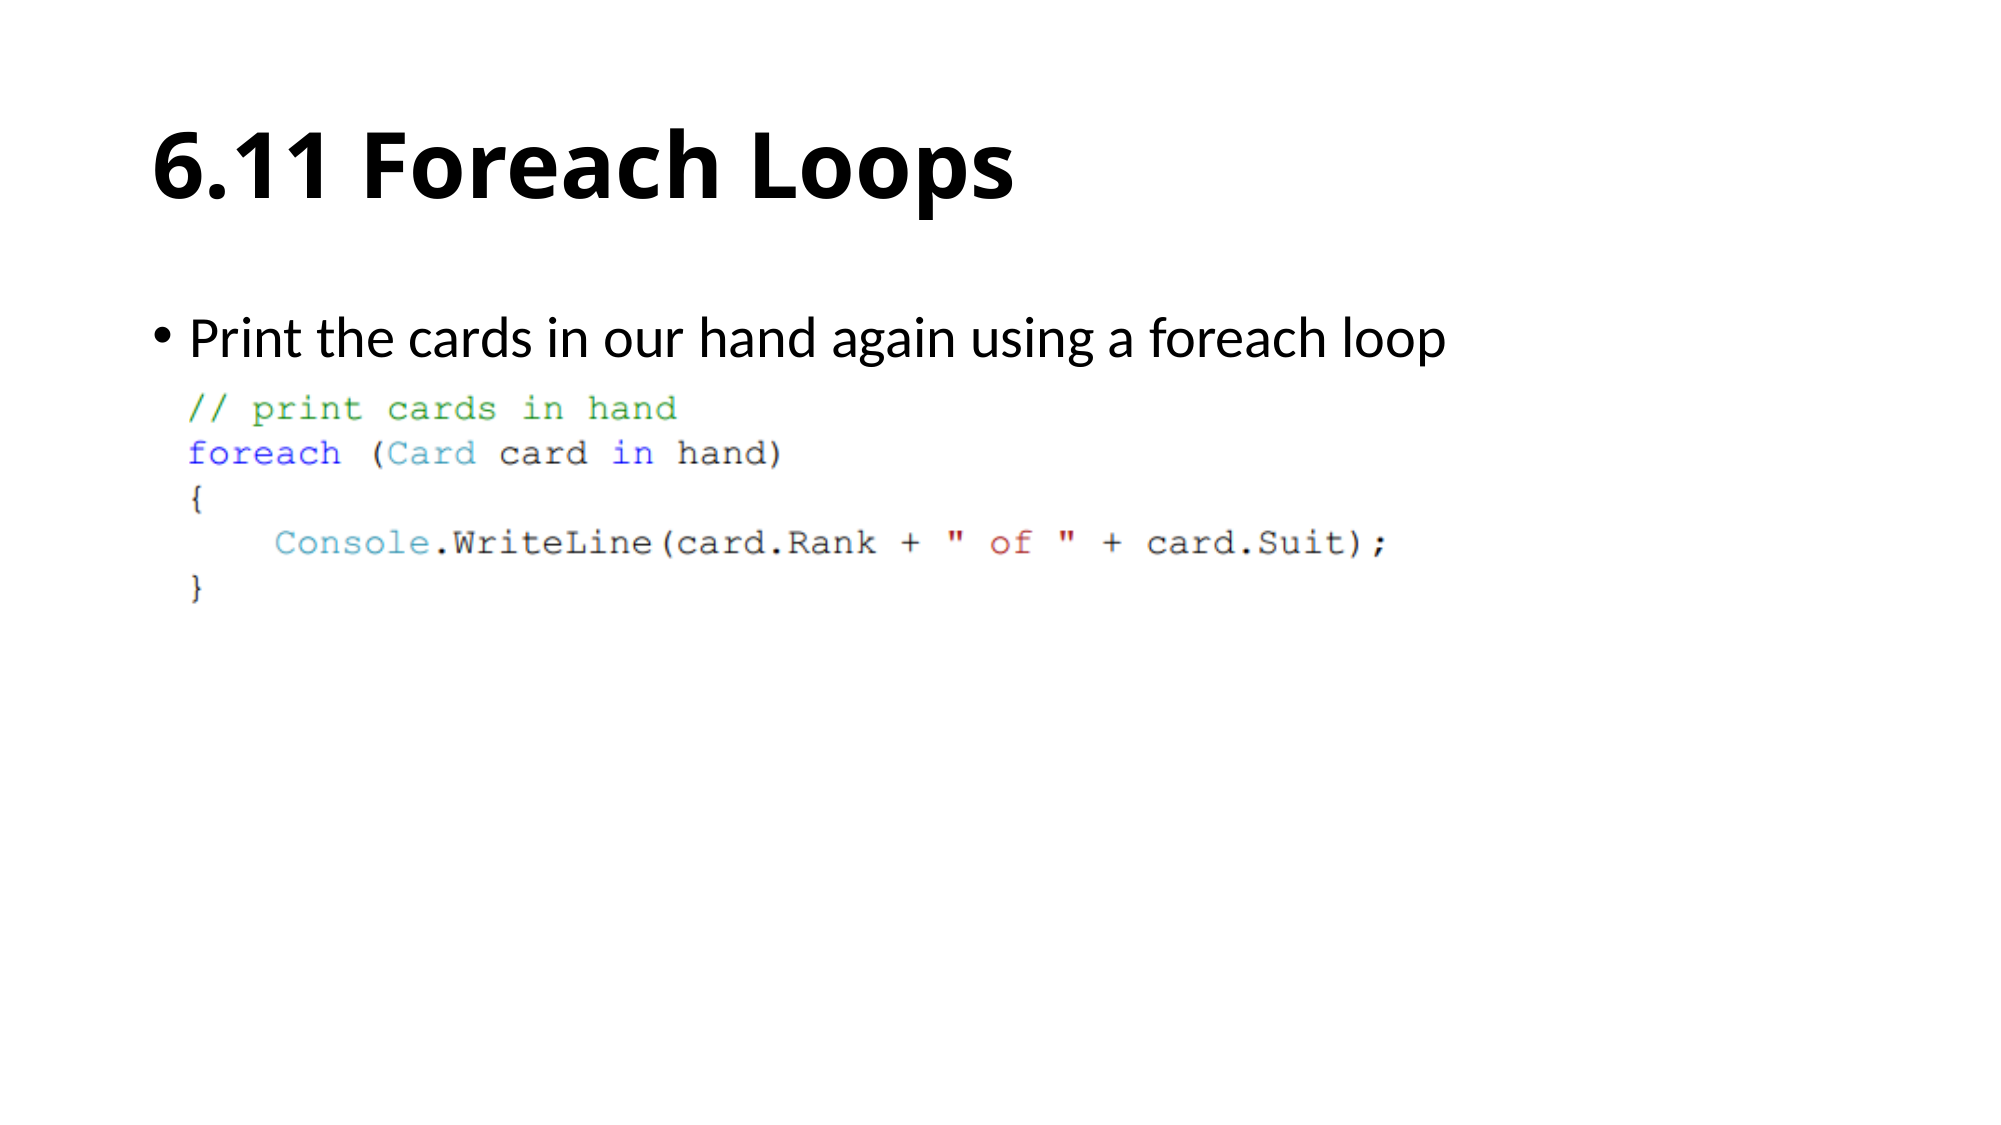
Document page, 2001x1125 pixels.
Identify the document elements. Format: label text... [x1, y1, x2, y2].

title 6.11 Foreach Loops [137, 59, 1863, 278]
picture [189, 382, 1392, 615]
list Print the cards in our hand again using a foreach loop [137, 299, 1979, 1110]
